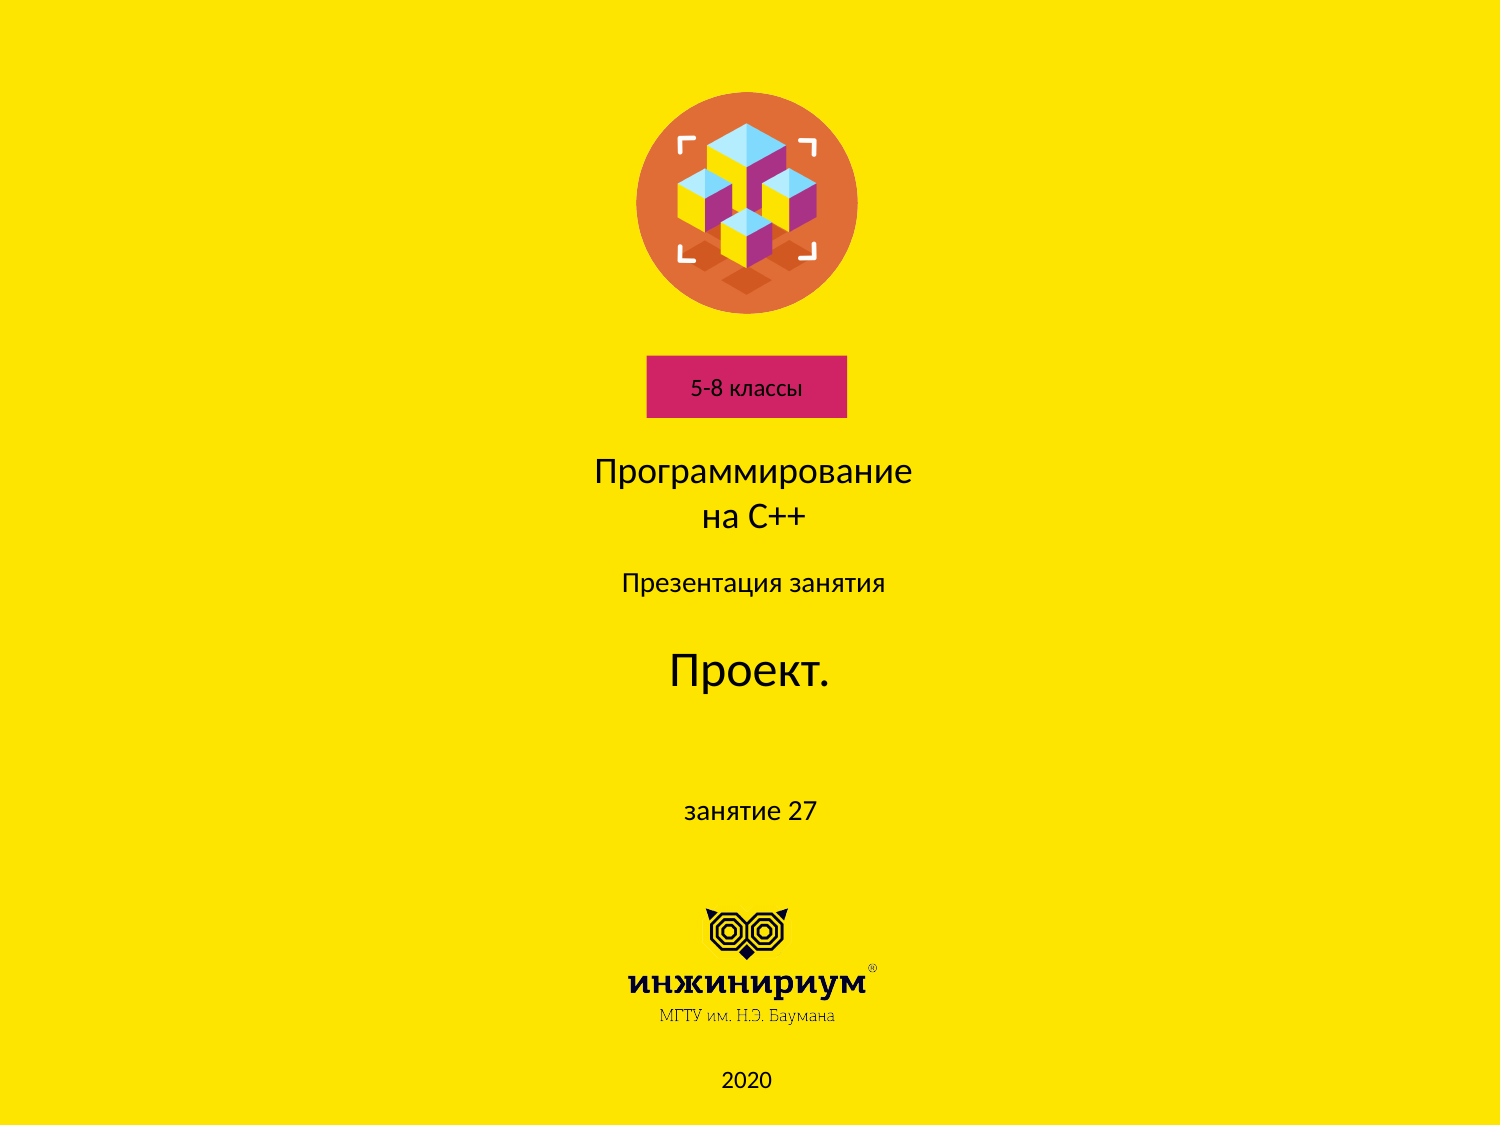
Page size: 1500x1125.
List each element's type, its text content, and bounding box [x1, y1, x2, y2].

text_box 2020 [646, 1058, 848, 1099]
text_box занятие 27 [556, 783, 939, 834]
text_box 5-8 классы [646, 355, 848, 418]
text_box Программирование на C++ [562, 438, 945, 544]
picture [636, 92, 858, 314]
picture [627, 905, 877, 1025]
text_box Презентация занятия [540, 556, 967, 607]
text_box Проект. [156, 628, 1344, 762]
